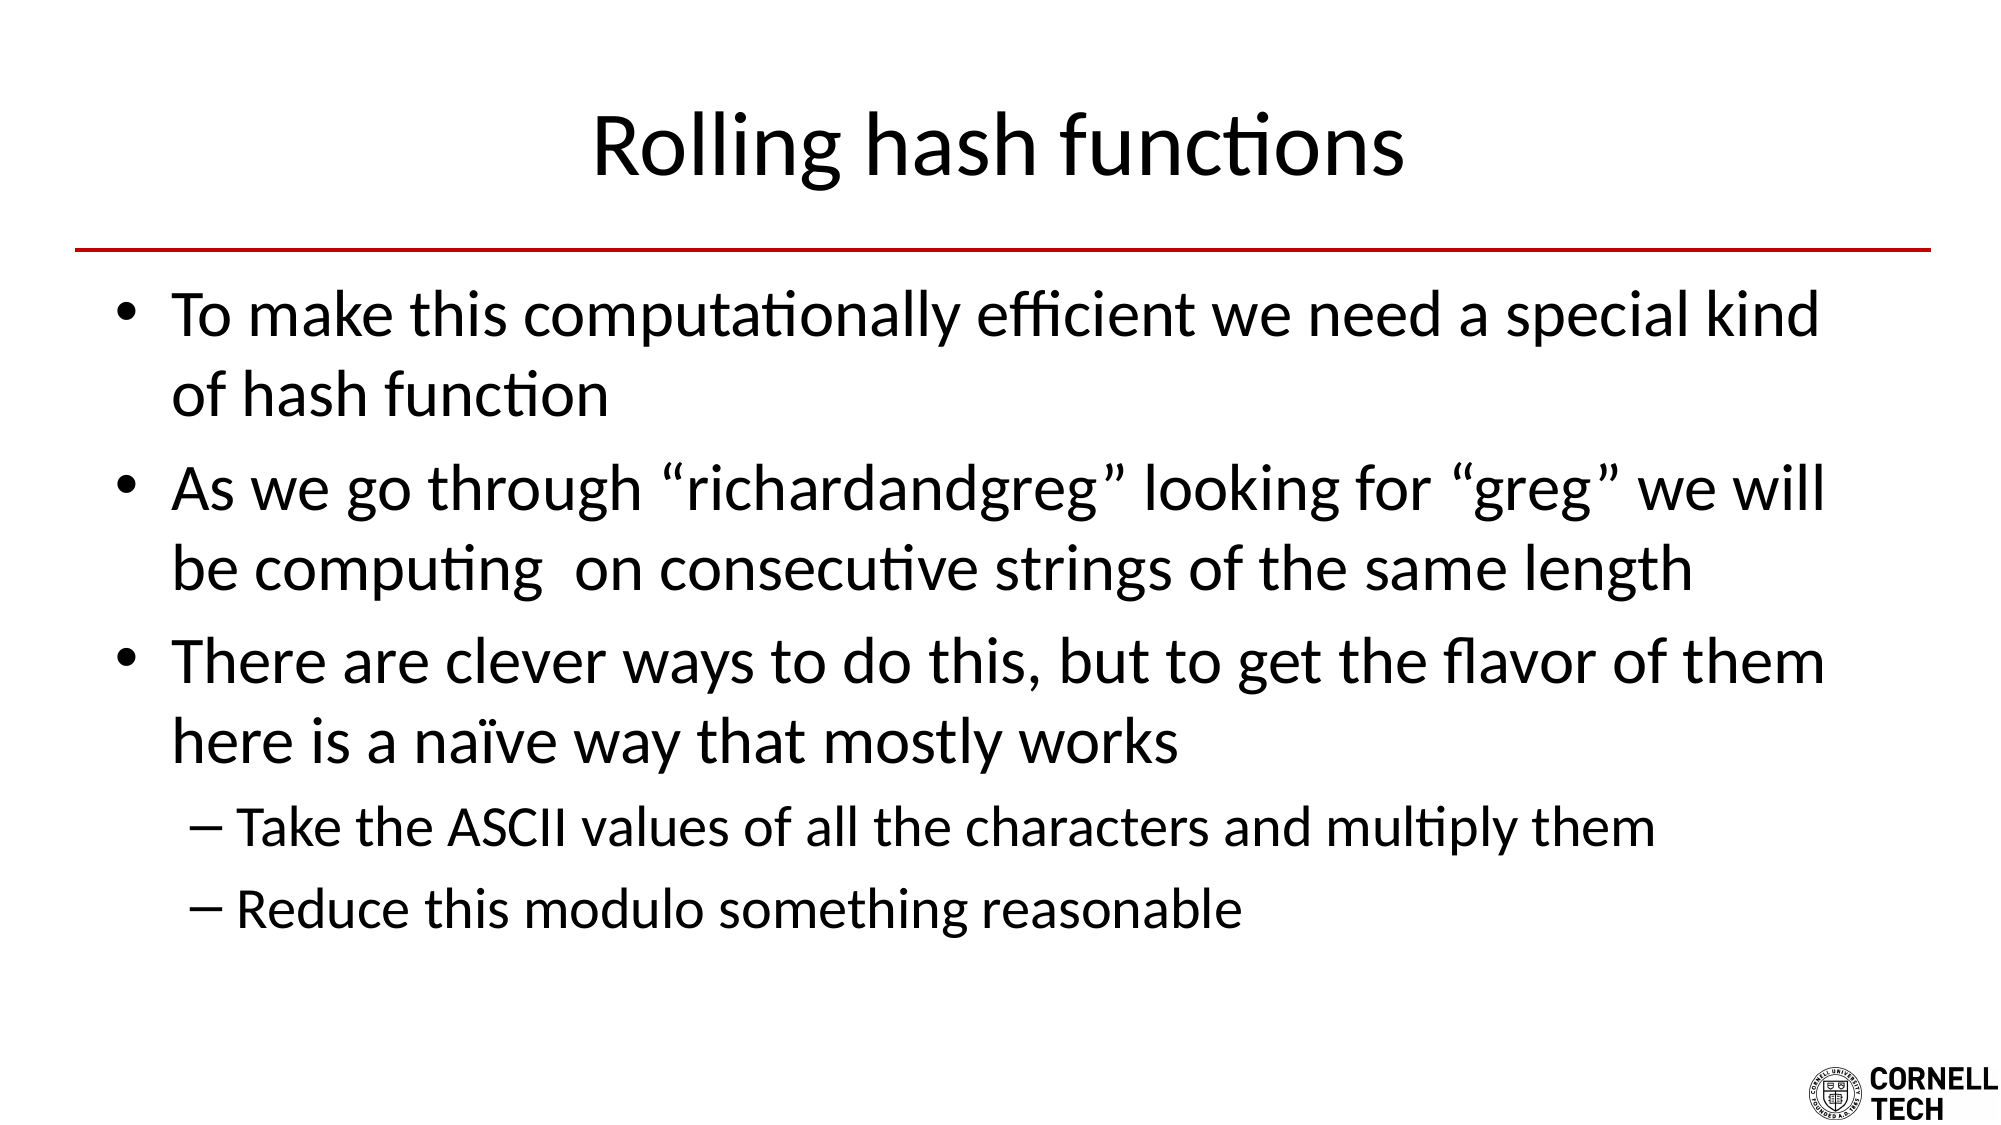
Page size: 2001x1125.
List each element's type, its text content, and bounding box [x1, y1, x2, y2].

title Rolling hash functions [99, 45, 1900, 233]
picture [1809, 1067, 1998, 1120]
